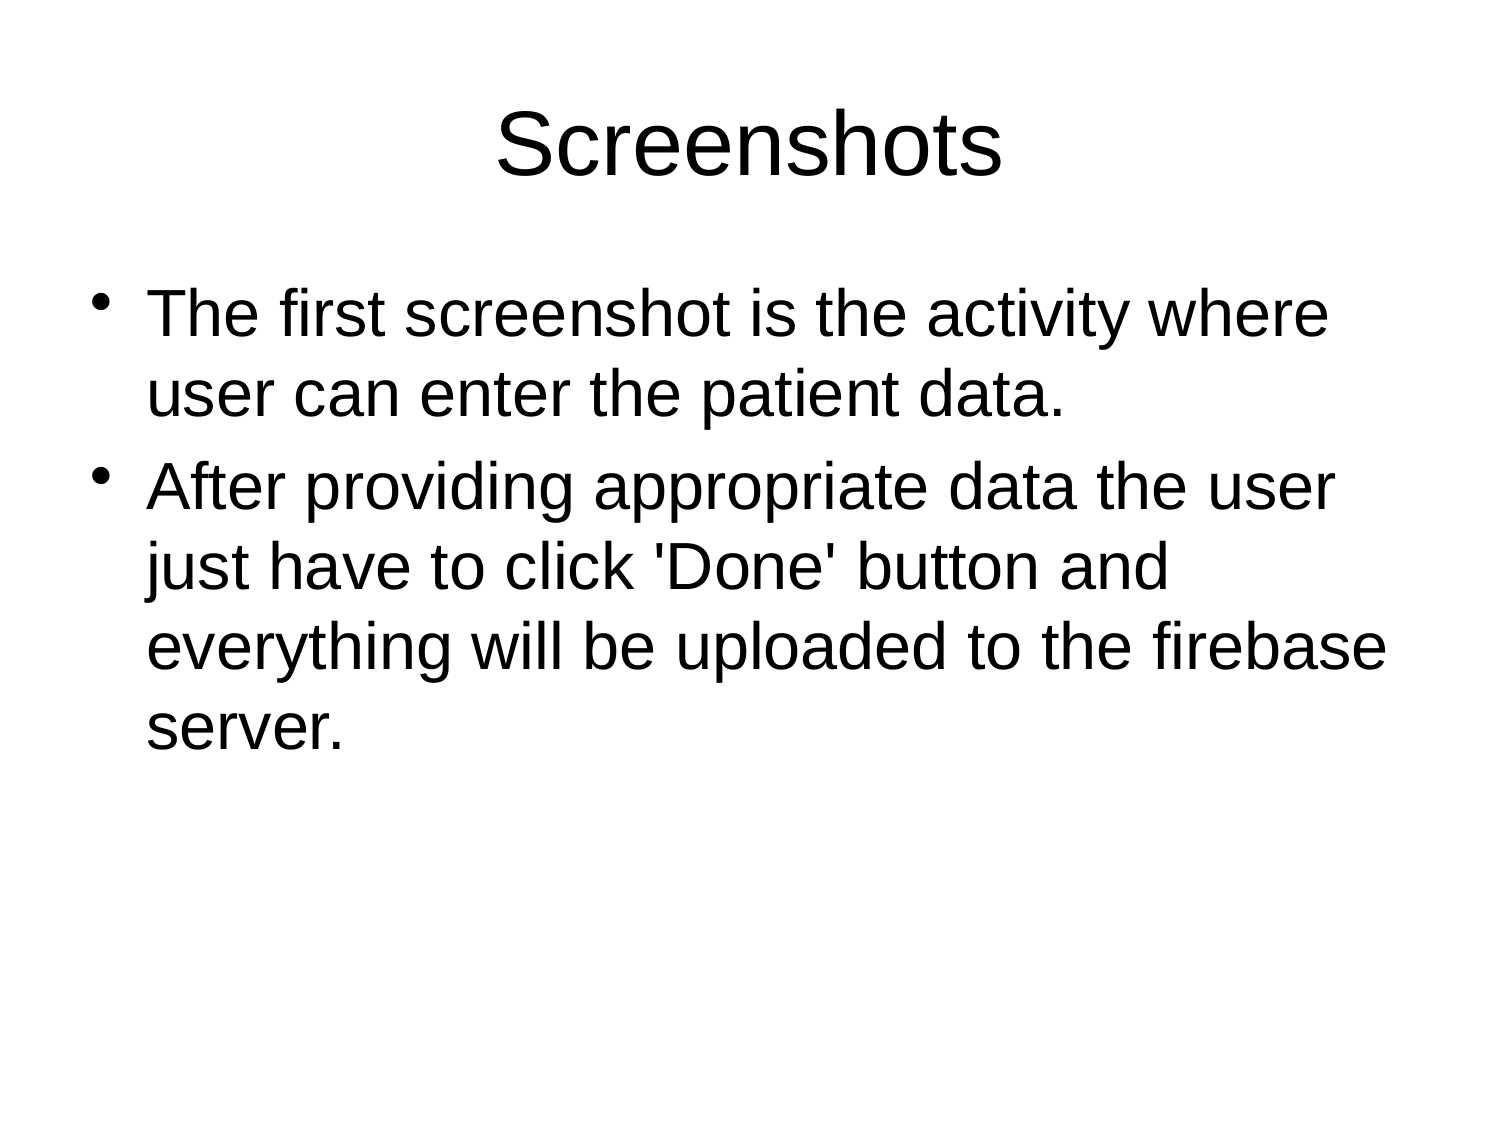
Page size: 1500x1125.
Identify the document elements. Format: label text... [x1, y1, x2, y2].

list The first screenshot is the activity where user can enter the patient data. After providing appropriate data the user just have to click 'Done' button and everything will be uploaded to the firebase server. [74, 262, 1426, 1006]
title Screenshots [74, 44, 1426, 233]
